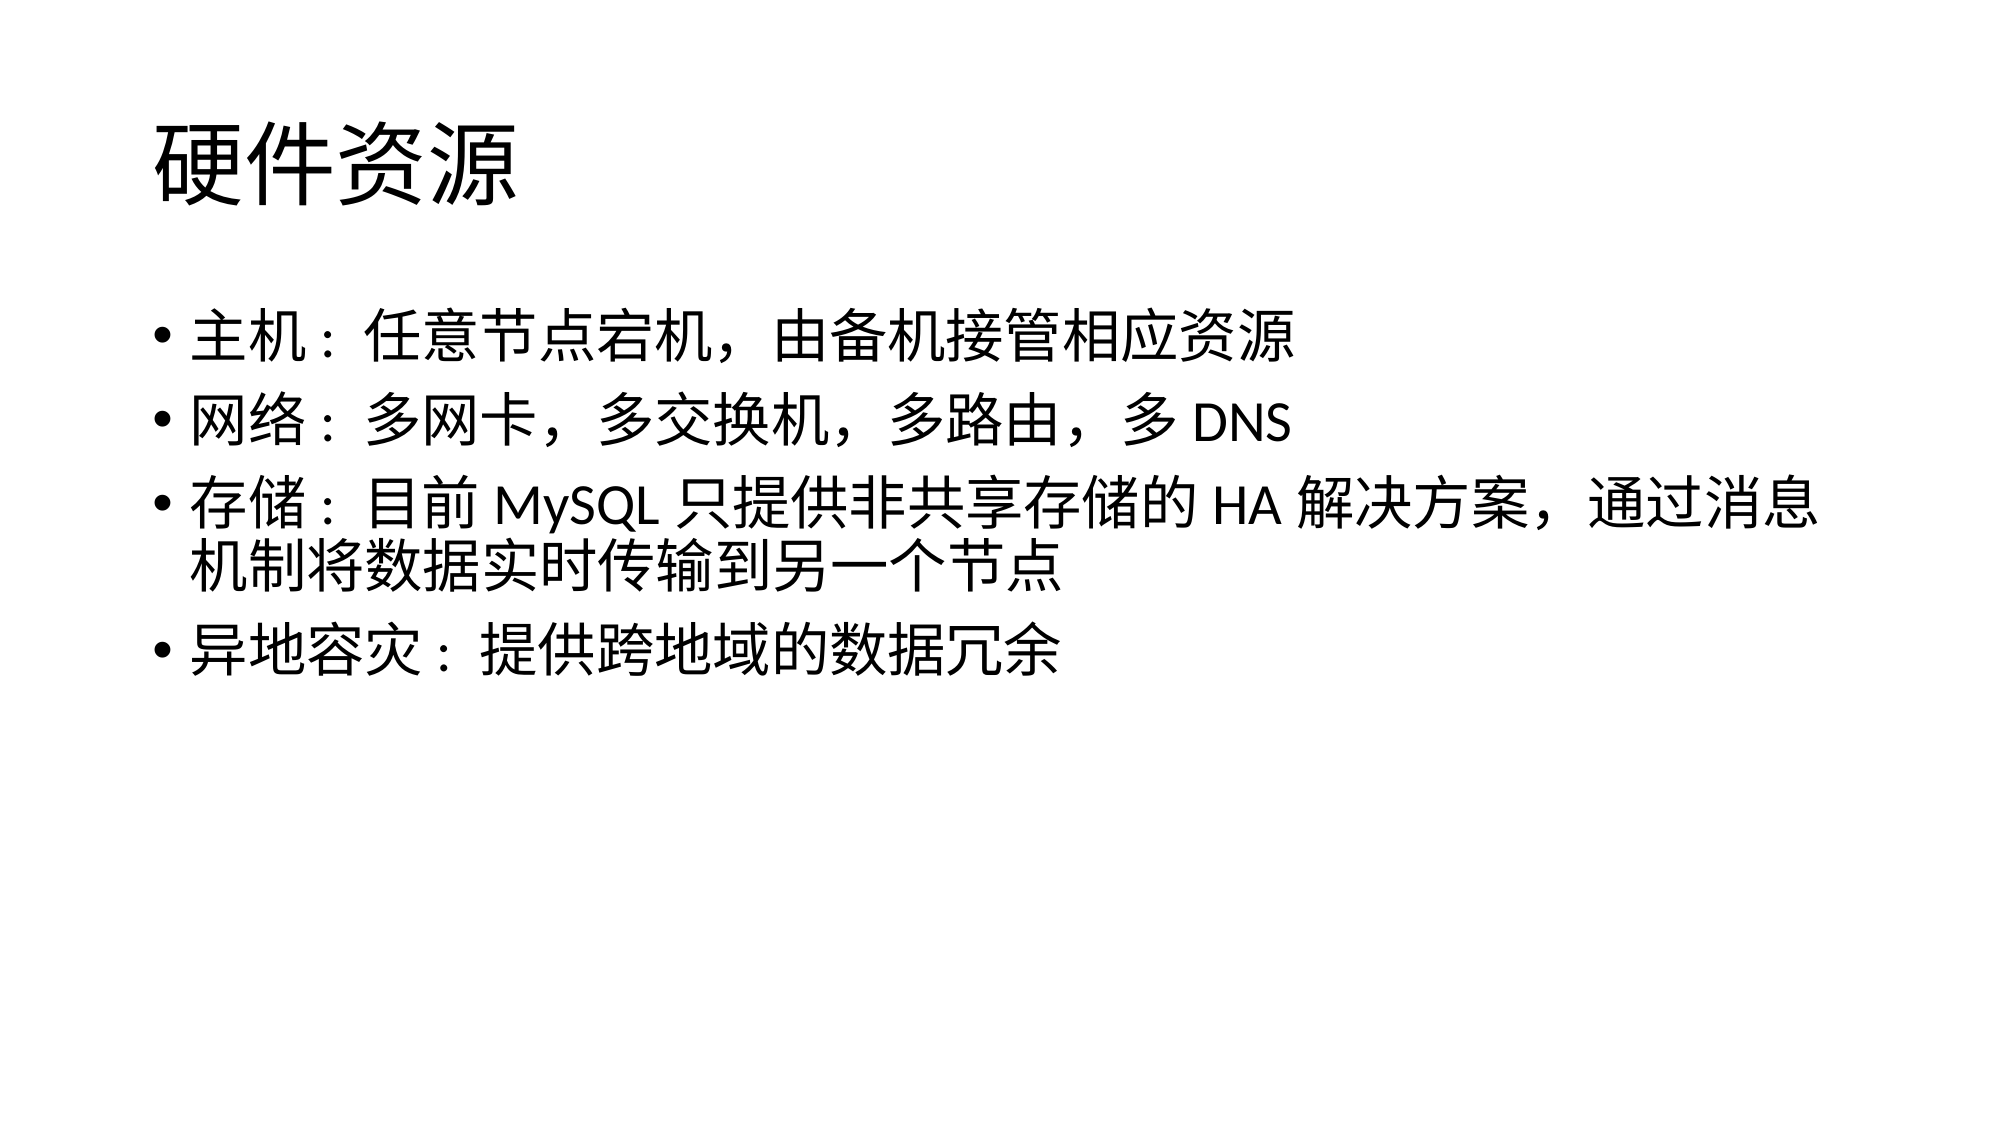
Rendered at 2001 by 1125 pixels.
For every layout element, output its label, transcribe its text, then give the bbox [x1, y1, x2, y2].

title 硬件资源 [137, 59, 1863, 278]
list 主机: 任意节点宕机，由备机接管相应资源 网络: 多网卡，多交换机，多路由，多DNS 存储: 目前MySQL只提供非共享存储的HA解决方案，通过消息机制将数据实时传输到另一个节点 异地容灾: 提供跨地域的数据冗余 [137, 299, 1863, 1014]
